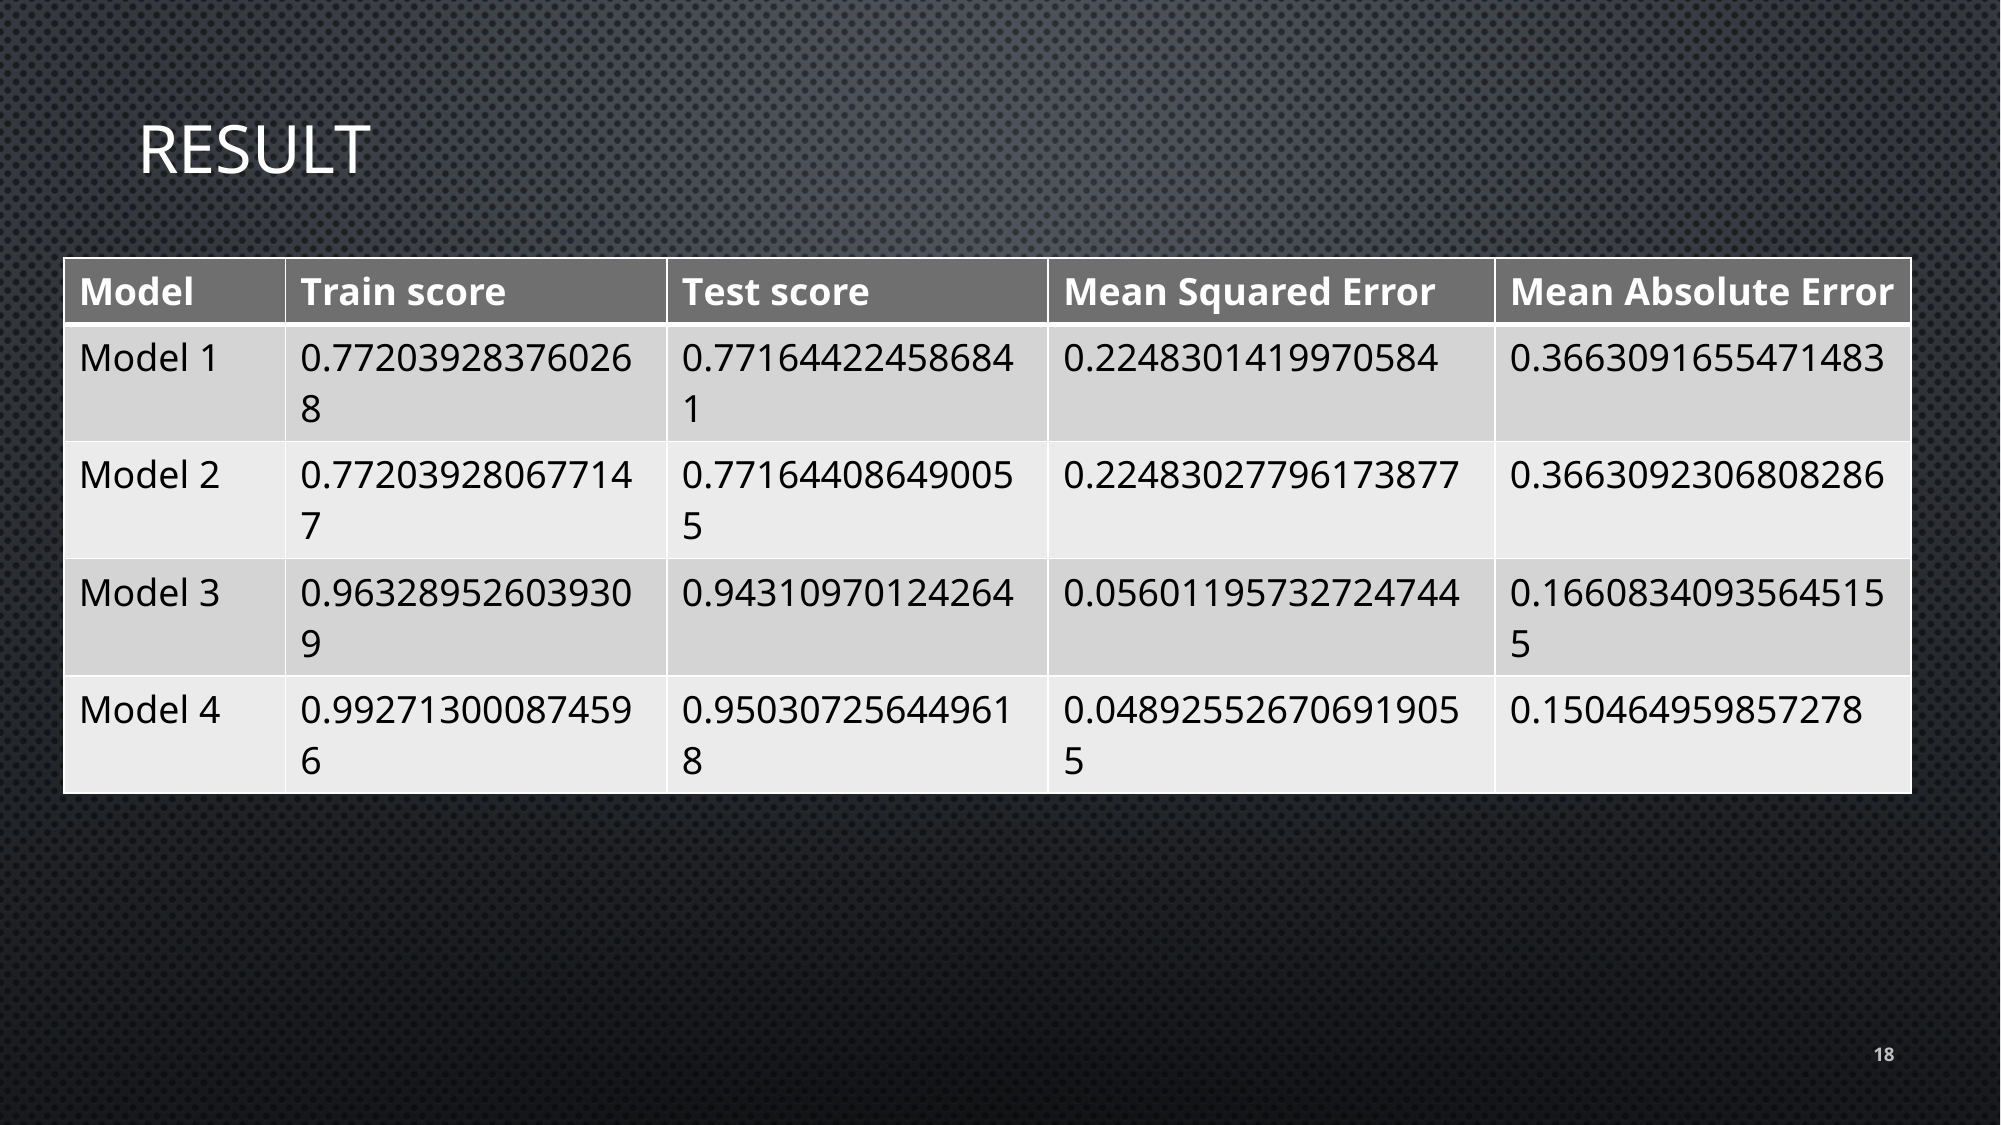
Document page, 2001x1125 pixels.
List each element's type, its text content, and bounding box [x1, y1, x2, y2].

table_cell Model 4 [65, 677, 285, 792]
table_cell 0.963289526039309 [286, 559, 666, 675]
table_cell 0.771644224586841 [668, 327, 1047, 441]
table_cell Model 1 [65, 327, 285, 441]
table_cell 0.772039283760268 [286, 327, 666, 441]
table_header Model [65, 259, 285, 322]
table_cell 0.772039280677147 [286, 442, 666, 558]
table_cell 0.94310970124264 [668, 559, 1047, 675]
table_cell 0.3663091655471483 [1496, 327, 1910, 441]
table_cell 0.05601195732724744 [1049, 559, 1494, 675]
table_cell Model 2 [65, 442, 285, 558]
table_cell 0.771644086490055 [668, 442, 1047, 558]
table_cell 0.048925526706919055 [1049, 677, 1494, 792]
table_cell 0.3663092306808286 [1496, 442, 1910, 558]
table_cell 0.22483027796173877 [1049, 442, 1494, 558]
table_cell 0.992713000874596 [286, 677, 666, 792]
table_cell 0.2248301419970584 [1049, 327, 1494, 441]
table_header Mean Squared Error [1049, 259, 1494, 322]
table_cell Model 3 [65, 559, 285, 675]
table_cell 0.150464959857278 [1496, 677, 1910, 792]
text_box Result [122, 99, 1813, 208]
table_cell 0.16608340935645155 [1496, 559, 1910, 675]
table_cell 0.950307256449618 [668, 677, 1047, 792]
slide_number 18 [1819, 1025, 1910, 1086]
table_header Train score [286, 259, 666, 322]
table_header Test score [668, 259, 1047, 322]
table_header Mean Absolute Error [1496, 259, 1910, 322]
